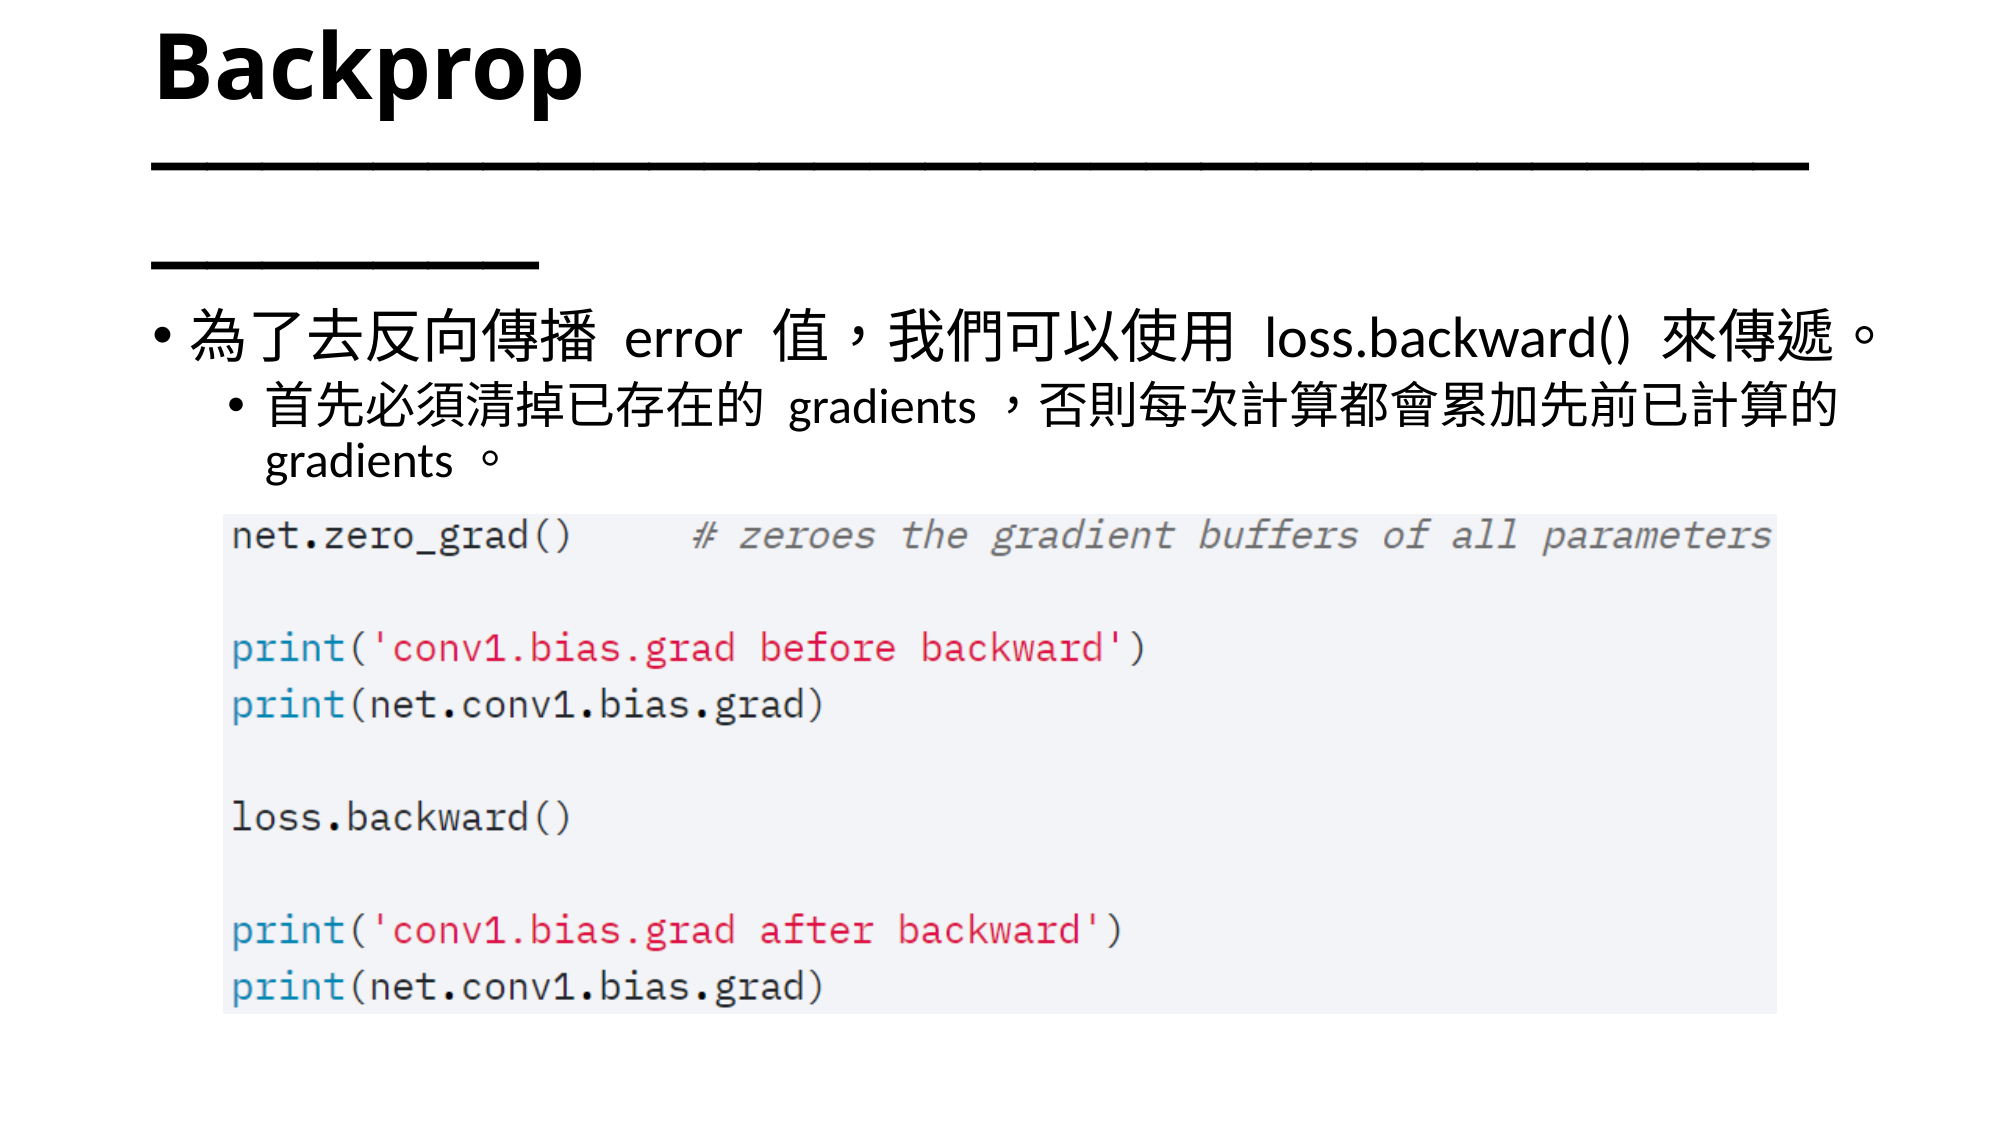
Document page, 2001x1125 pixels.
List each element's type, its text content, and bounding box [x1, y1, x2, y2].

picture [223, 514, 1777, 1014]
title Backprop ───────────────────────────────────── [137, 59, 1863, 278]
list 為了去反向傳播 error 值，我們可以使用 loss.backward() 來傳遞。 首先必須清掉已存在的 gradients，否則每次計算都會累加先前已計算的 gradients。 [137, 299, 1863, 1014]
